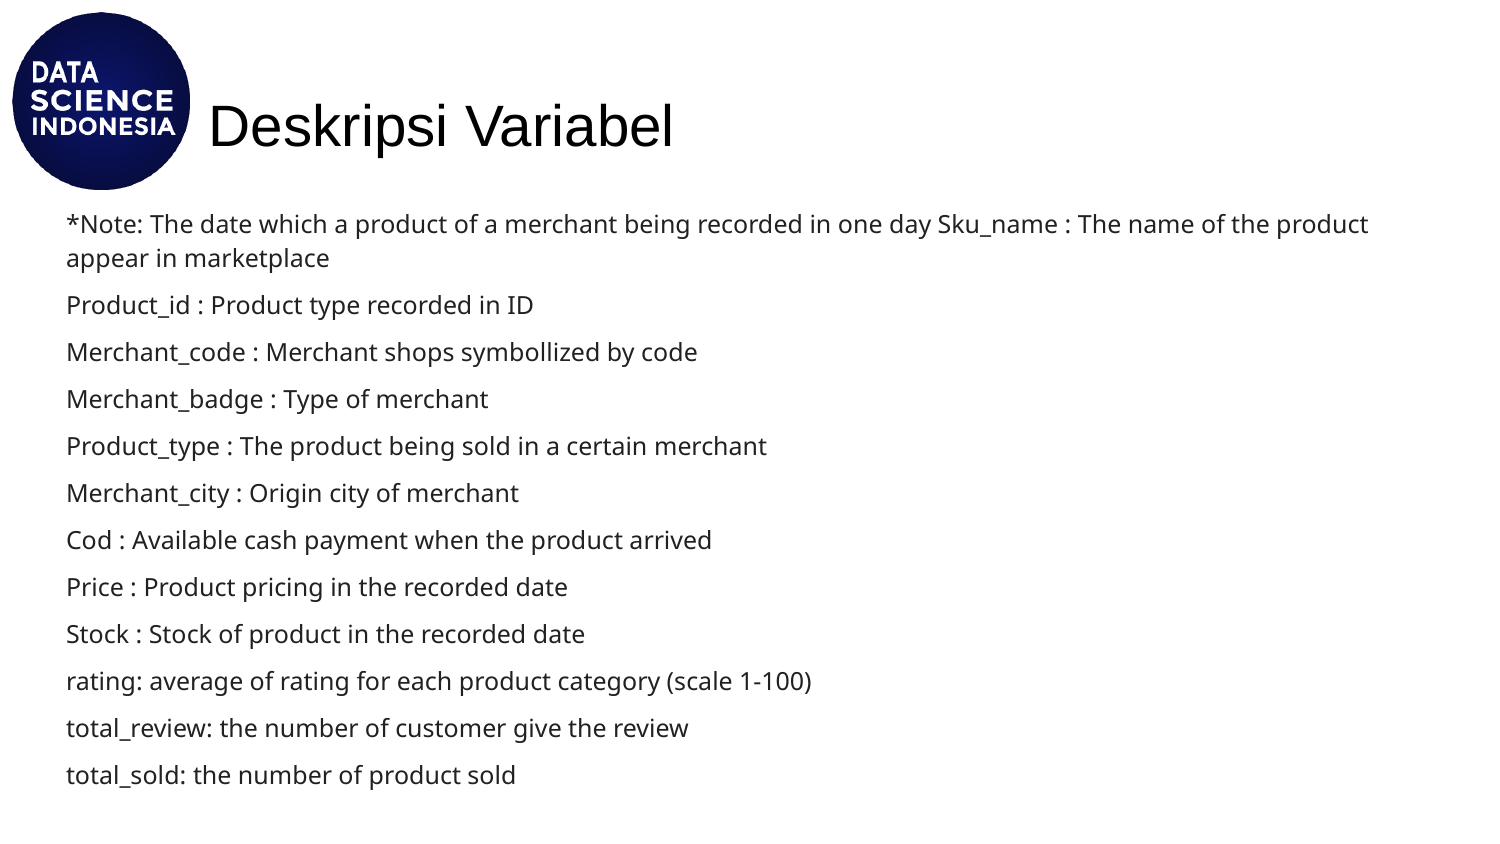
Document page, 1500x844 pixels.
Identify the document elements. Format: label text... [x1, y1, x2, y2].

list *Note: The date which a product of a merchant being recorded in one day Sku_name : The name of the product appear in marketplace Product_id : Product type recorded in ID Merchant_code : Merchant shops symbollized by code Merchant_badge : Type of merchant Product_type : The product being sold in a certain merchant Merchant_city : Origin city of merchant Cod : Available cash payment when the product arrived Price : Product pricing in the recorded date Stock : Stock of product in the recorded date rating: average of rating for each product category (scale 1-100) total_review: the number of customer give the review total_sold: the number of product sold [51, 189, 1449, 844]
title Deskripsi Variabel [193, 72, 1449, 167]
picture [12, 12, 190, 190]
